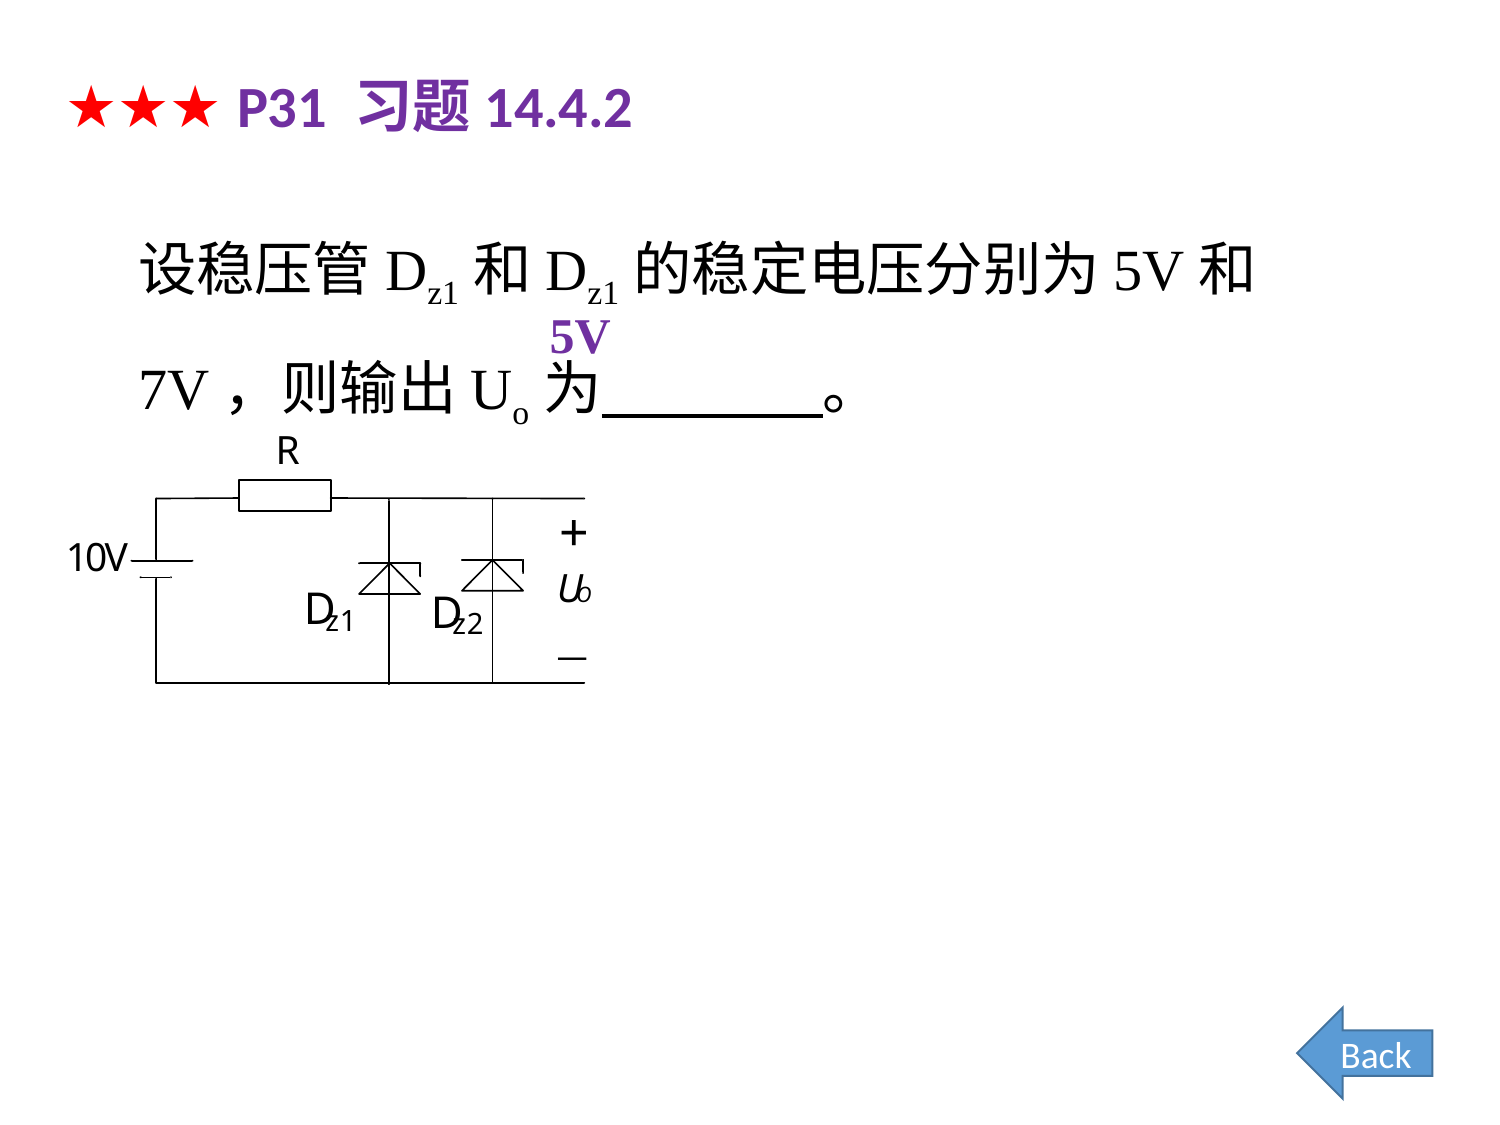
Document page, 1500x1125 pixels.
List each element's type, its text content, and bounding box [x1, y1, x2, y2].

title ★★★ P31 习题14.4.2 [50, 33, 736, 184]
picture [46, 421, 608, 685]
text_box 设稳压管Dz1和Dz1的稳定电压分别为5V和7V，则输出Uo为 。 [123, 184, 1323, 439]
text_box Back [1295, 1005, 1434, 1102]
text_box 5V [534, 295, 626, 371]
